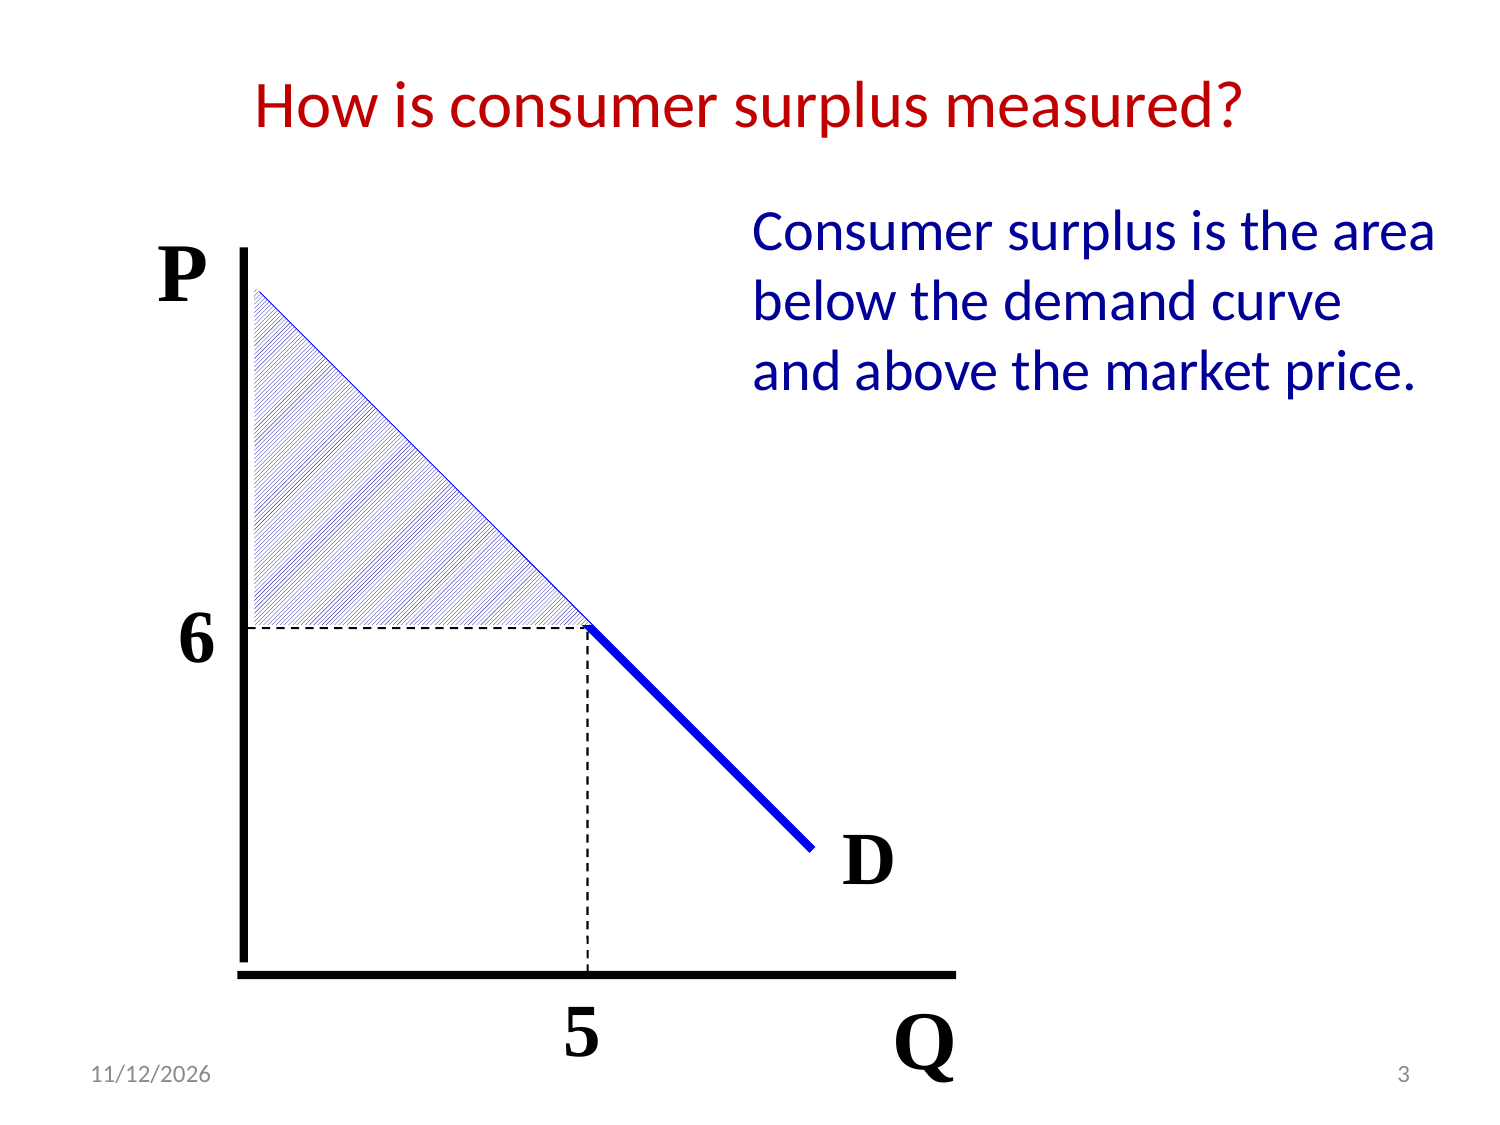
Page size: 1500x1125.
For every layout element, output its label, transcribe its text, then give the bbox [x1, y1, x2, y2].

slide_number 3 [1074, 1042, 1425, 1103]
text_box P [142, 210, 224, 326]
text_box D [827, 802, 912, 907]
text_box Consumer surplus is the area below the demand curve and above the market price. [738, 184, 1459, 410]
title How is consumer surplus measured? [162, 28, 1338, 185]
text_box [254, 287, 592, 625]
text_box 6 [164, 580, 232, 685]
text_box 5 [548, 973, 616, 1079]
slide_number 15-Aug-17 [75, 1042, 425, 1103]
text_box Q [877, 979, 973, 1094]
